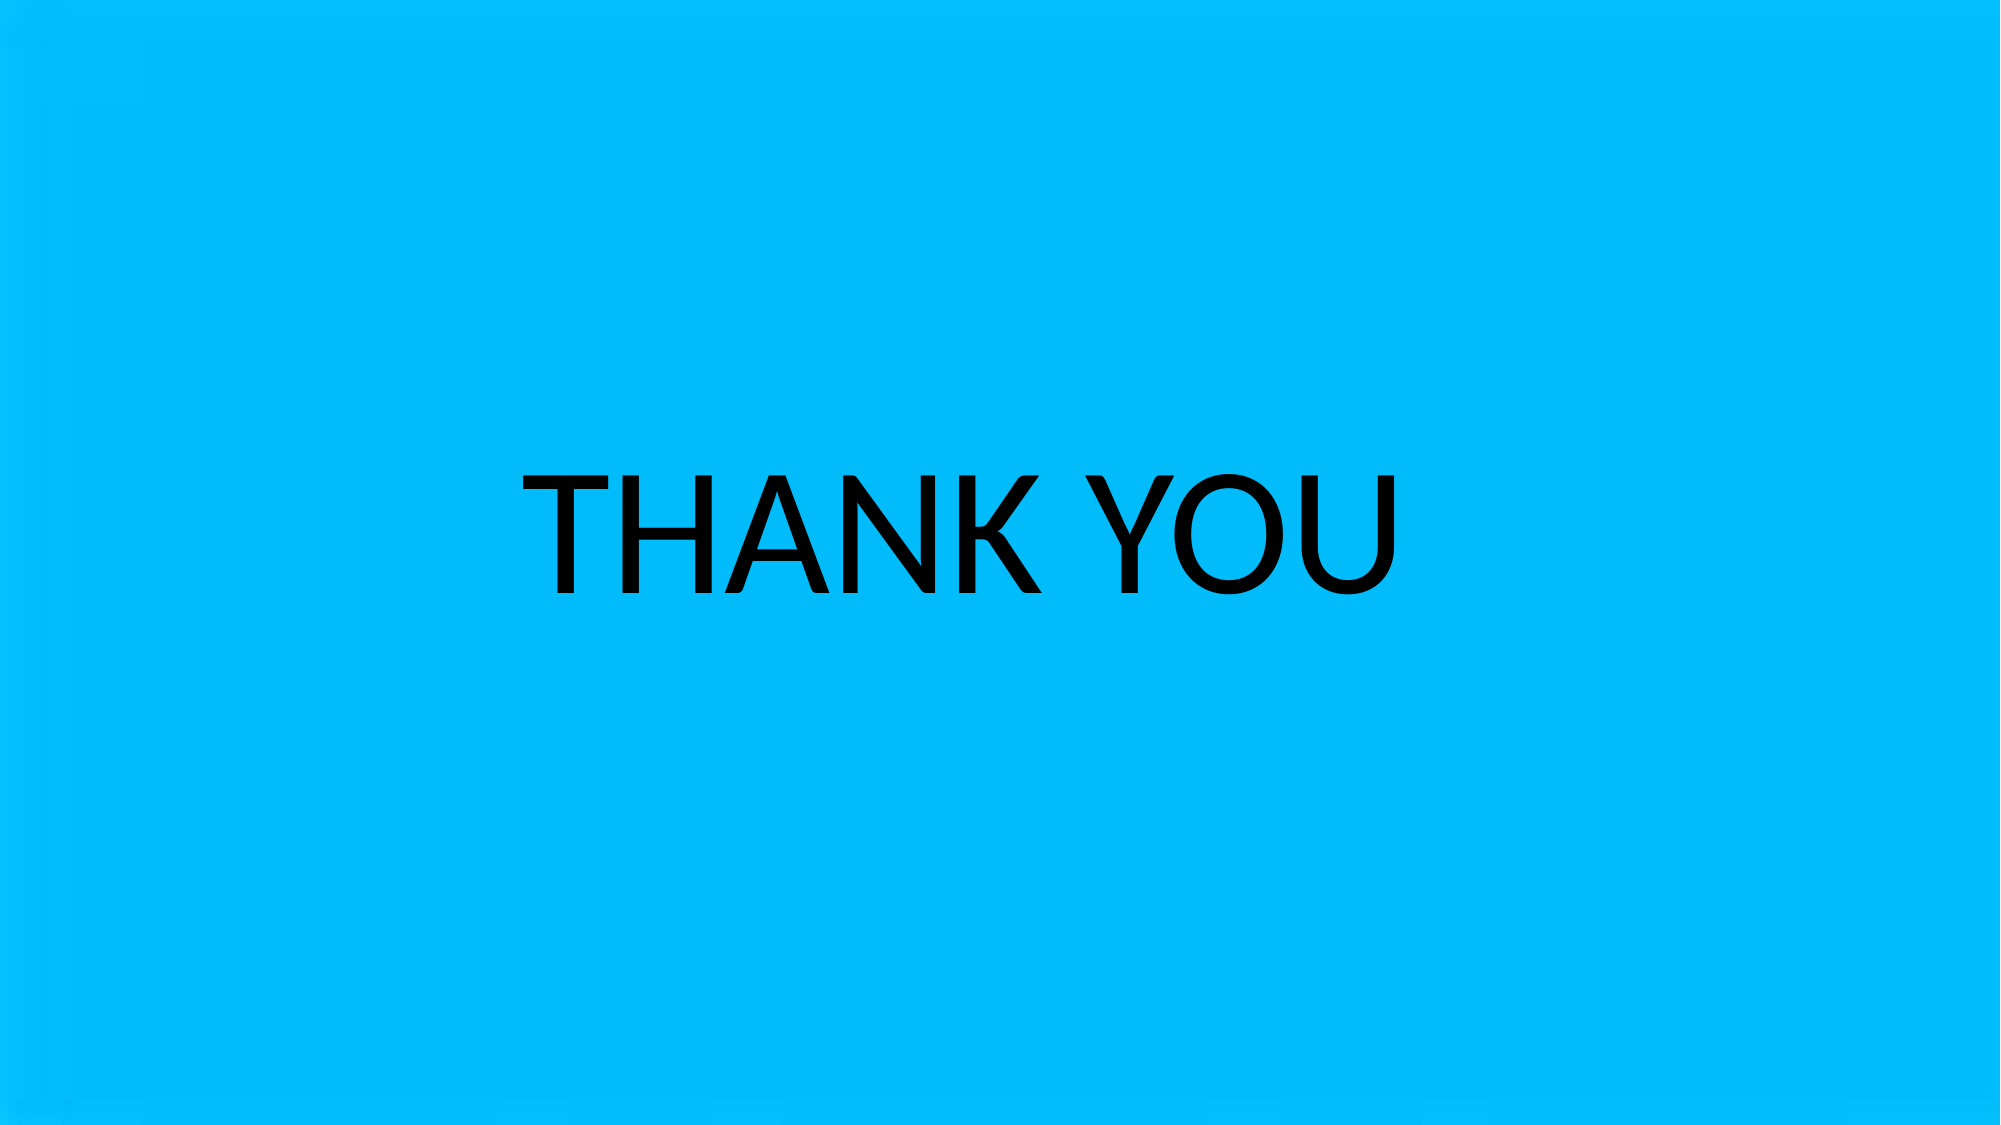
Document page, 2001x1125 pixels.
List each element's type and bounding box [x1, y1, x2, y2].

picture [1176, 475, 1282, 593]
picture [727, 477, 827, 592]
picture [1088, 477, 1171, 592]
picture [845, 477, 934, 592]
picture [524, 477, 607, 592]
picture [960, 477, 1039, 592]
picture [624, 477, 710, 592]
picture [1303, 477, 1393, 593]
